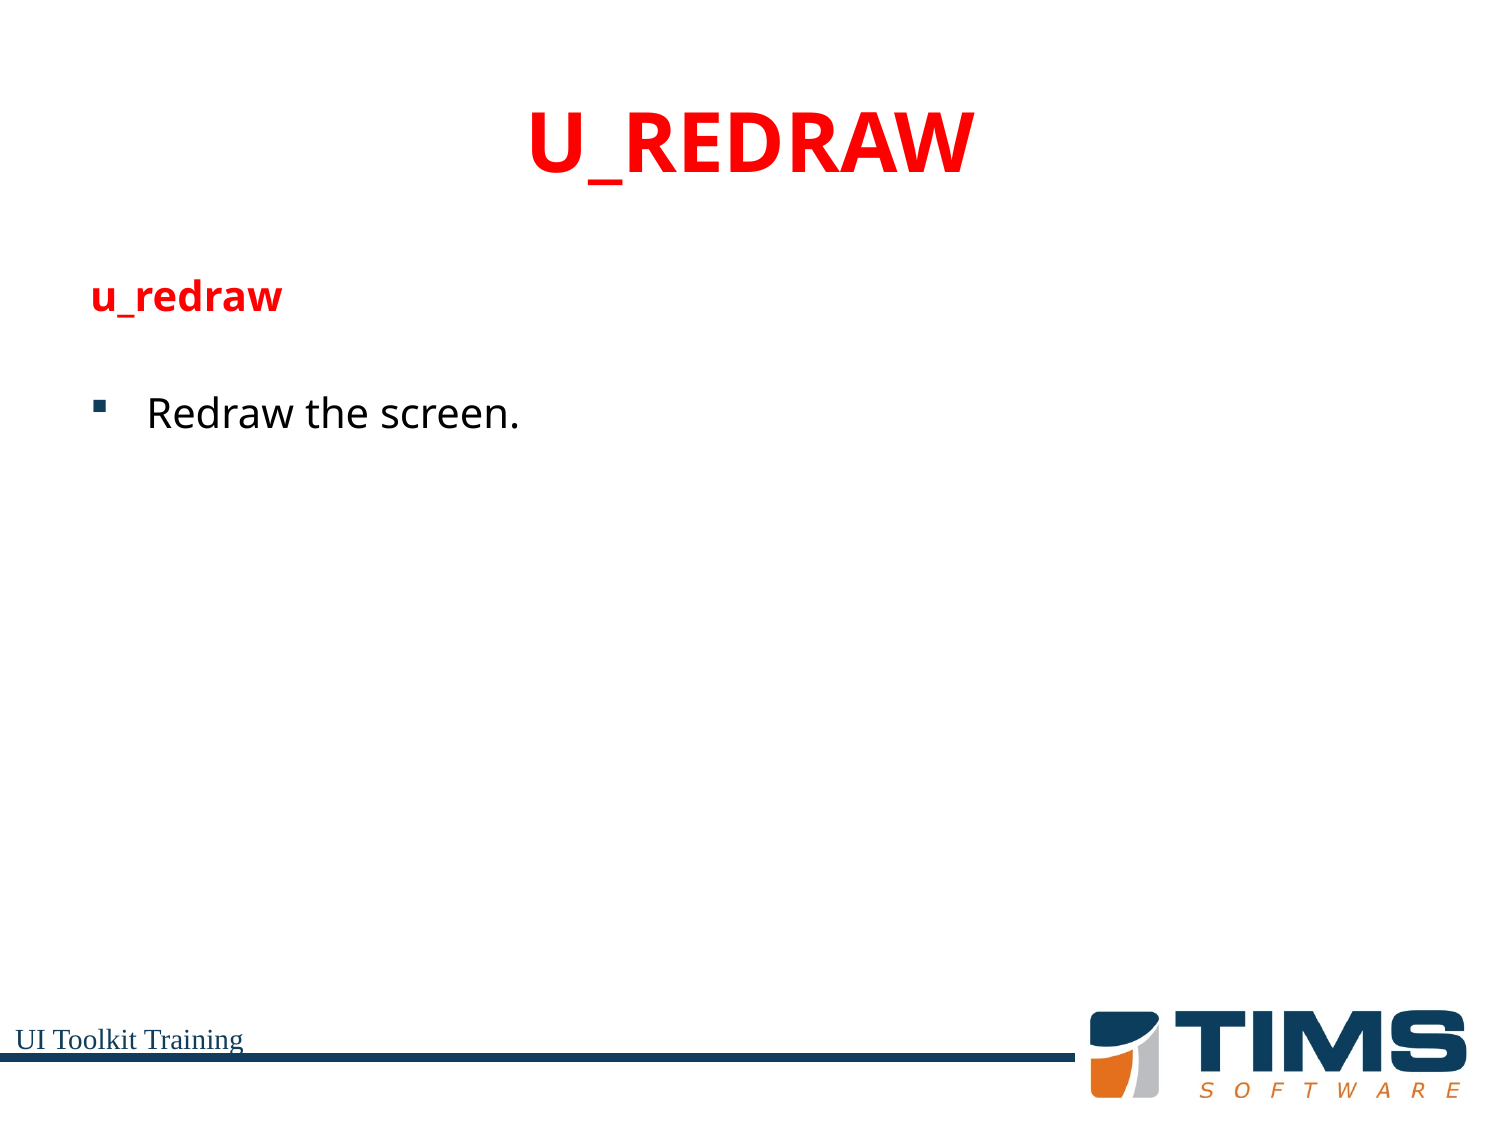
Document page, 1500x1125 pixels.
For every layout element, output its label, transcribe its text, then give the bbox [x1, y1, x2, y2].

list u_redraw Redraw the screen. [75, 262, 1425, 1005]
title U_REDRAW [75, 45, 1425, 233]
picture [1087, 1007, 1469, 1098]
footer UI Toolkit Training [0, 1012, 650, 1088]
